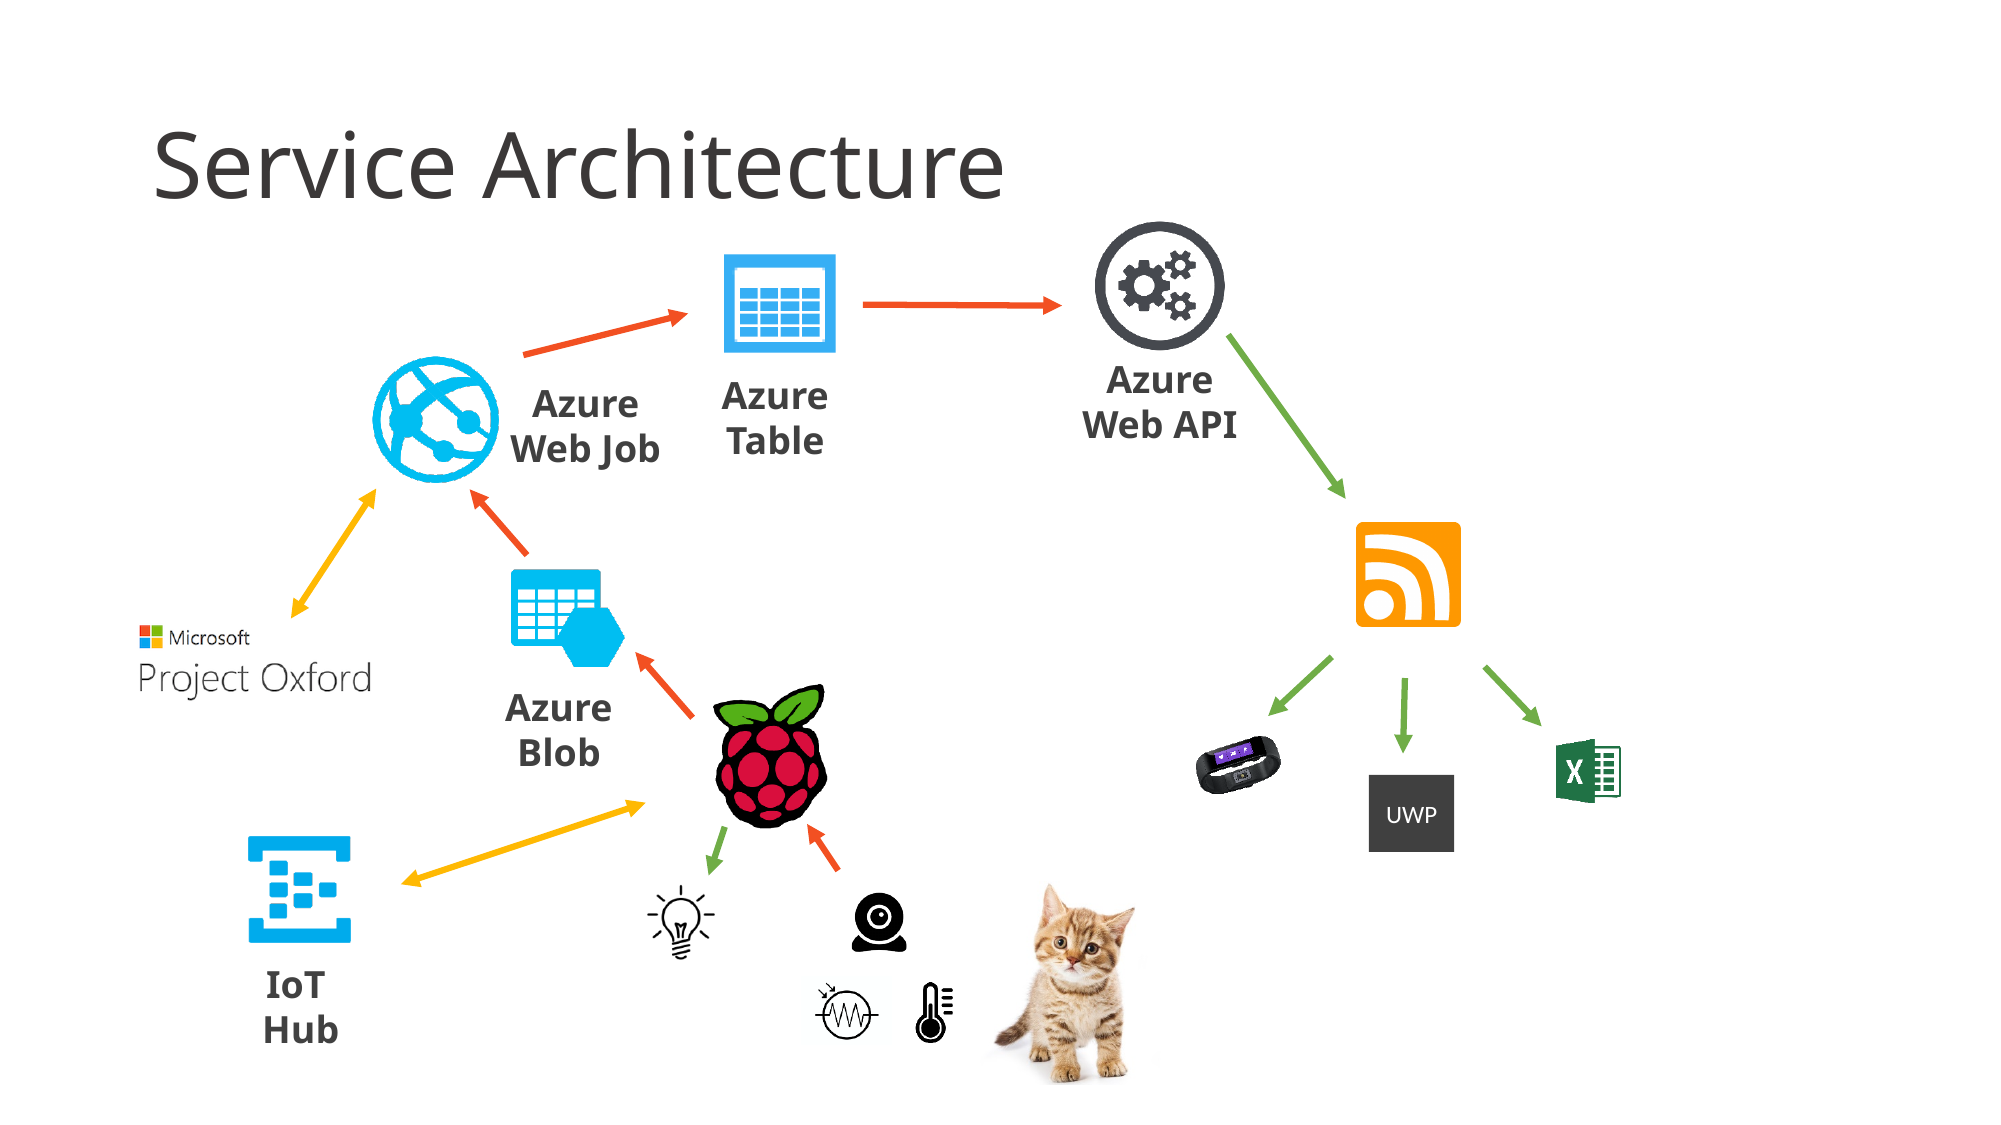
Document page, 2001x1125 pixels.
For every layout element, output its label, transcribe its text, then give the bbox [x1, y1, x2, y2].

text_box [1368, 678, 1455, 853]
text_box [635, 651, 835, 837]
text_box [642, 826, 725, 960]
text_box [372, 356, 686, 483]
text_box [209, 802, 646, 1060]
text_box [523, 241, 848, 471]
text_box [1484, 666, 1621, 803]
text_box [133, 488, 377, 702]
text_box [1228, 334, 1461, 627]
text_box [862, 220, 1269, 455]
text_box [469, 489, 632, 783]
picture [928, 881, 1212, 1085]
title Service Architecture [137, 59, 1863, 278]
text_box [801, 976, 964, 1046]
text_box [807, 823, 934, 976]
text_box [1185, 656, 1332, 803]
